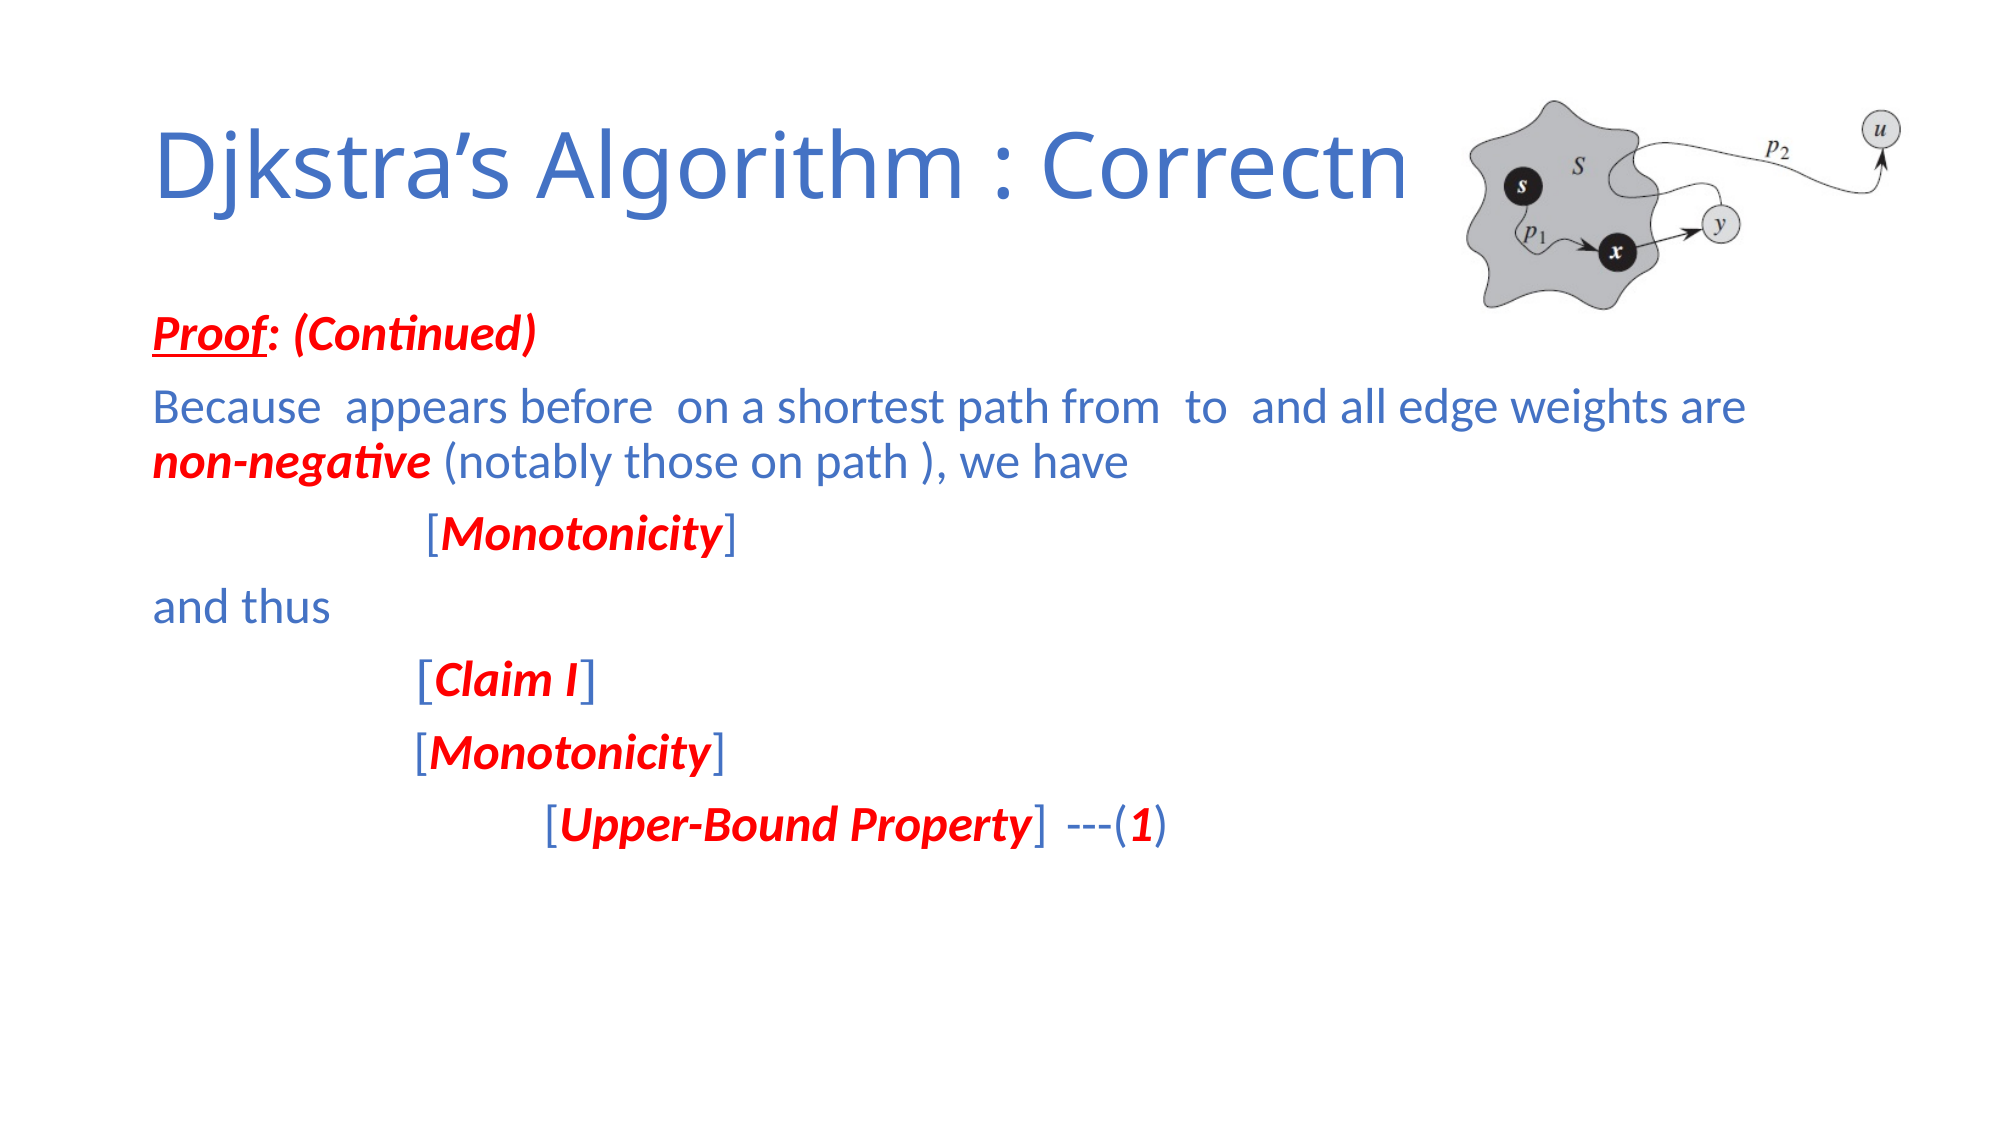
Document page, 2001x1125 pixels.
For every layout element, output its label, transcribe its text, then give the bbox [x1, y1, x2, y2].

title Djkstra’s Algorithm : Correctness [137, 59, 1403, 278]
picture [1403, 59, 1958, 344]
